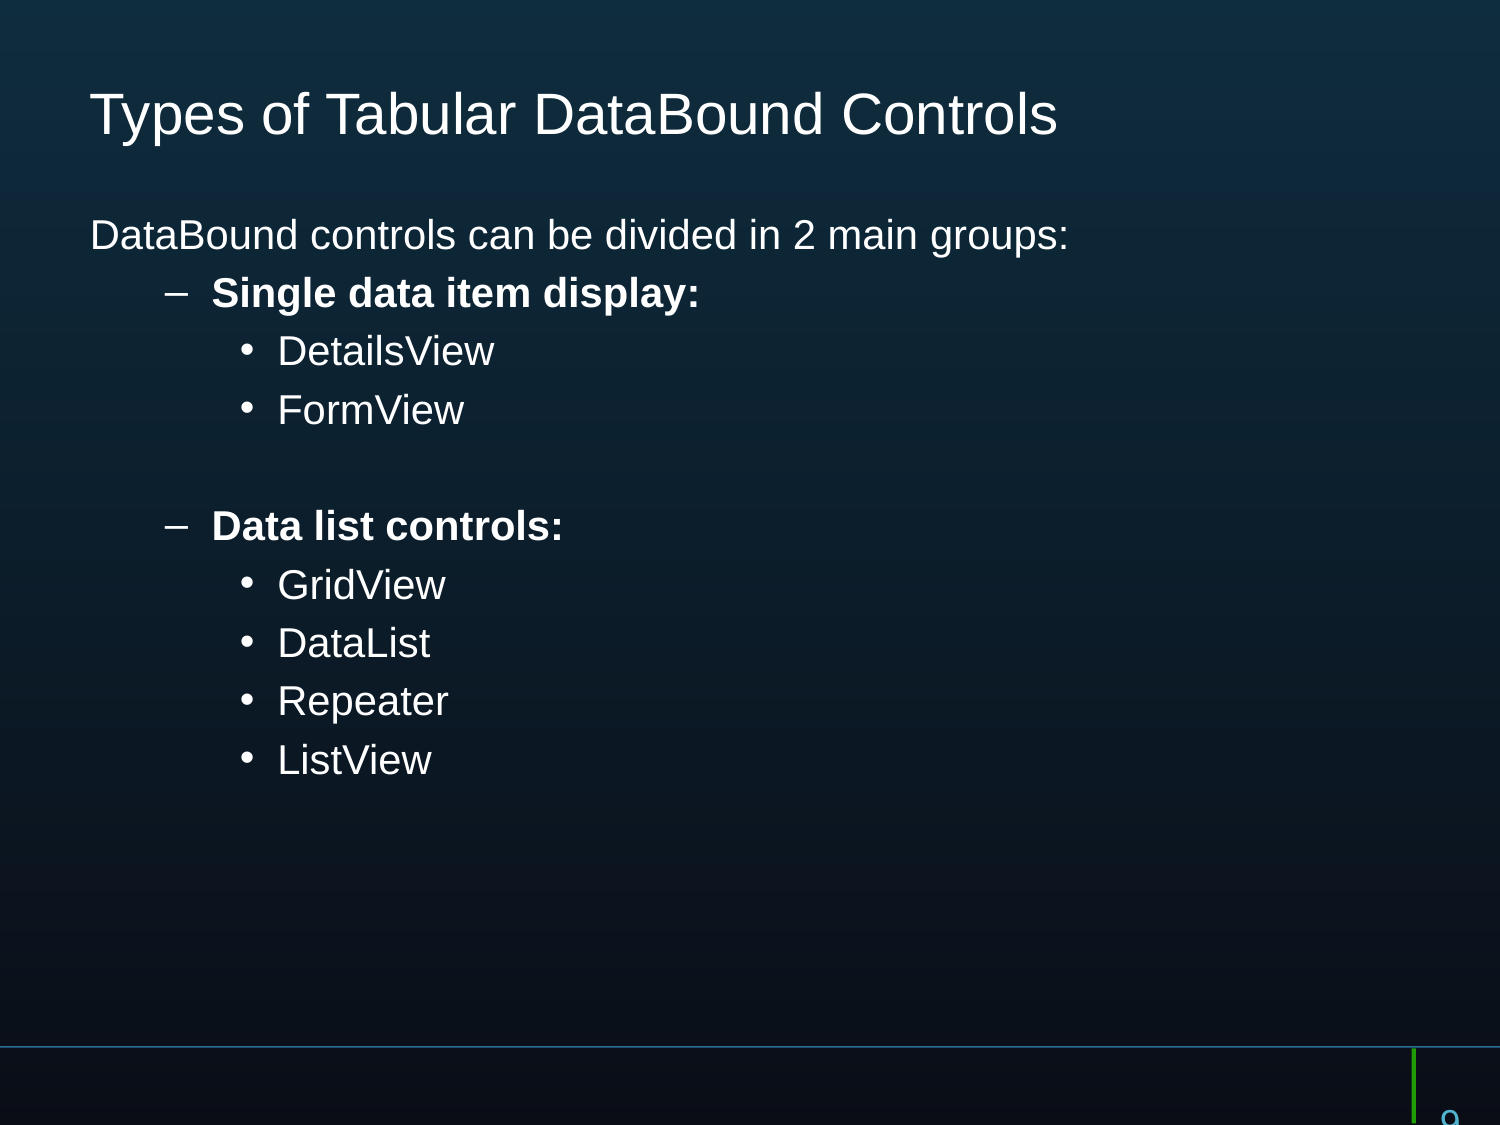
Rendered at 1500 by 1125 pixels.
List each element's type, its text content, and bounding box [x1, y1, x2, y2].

list DataBound controls can be divided in 2 main groups: Single data item display: DetailsView FormView Data list controls: GridView DataList Repeater ListView [75, 200, 1463, 1005]
title Types of Tabular DataBound Controls [75, 69, 1200, 157]
slide_number 9 [1425, 1091, 1500, 1125]
